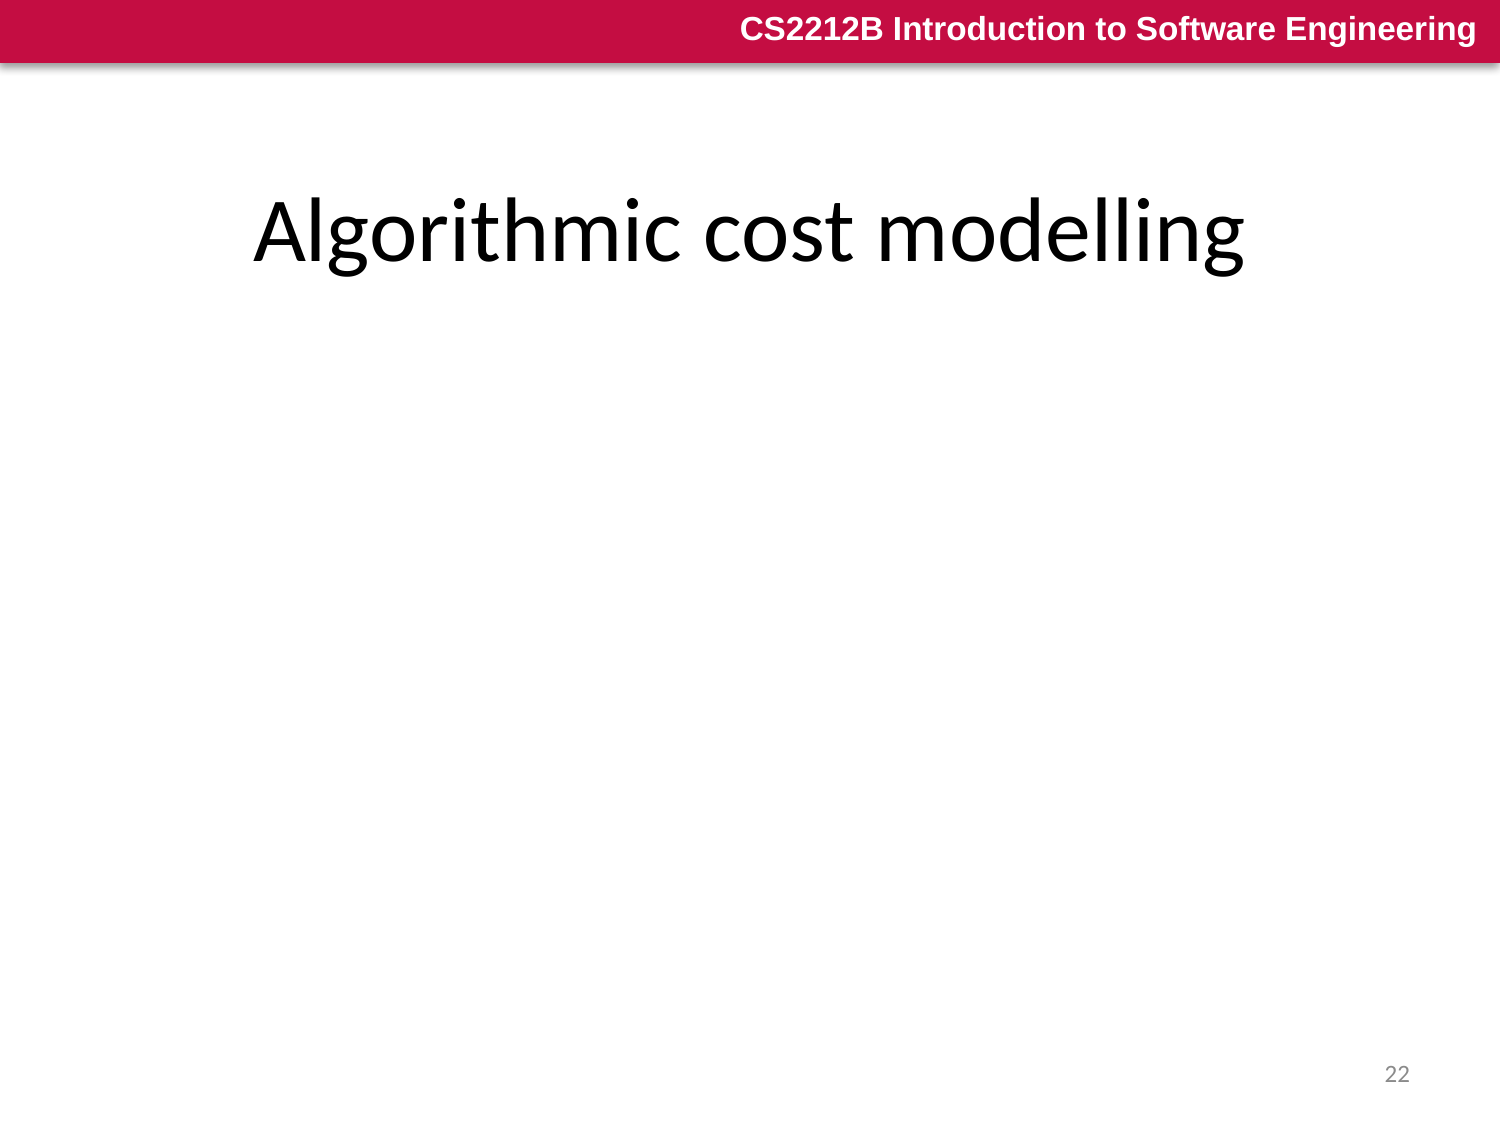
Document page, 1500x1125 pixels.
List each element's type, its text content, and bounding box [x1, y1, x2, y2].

title Algorithmic cost modelling [112, 99, 1388, 288]
picture [0, 0, 1500, 63]
slide_number 22 [1074, 1042, 1425, 1103]
